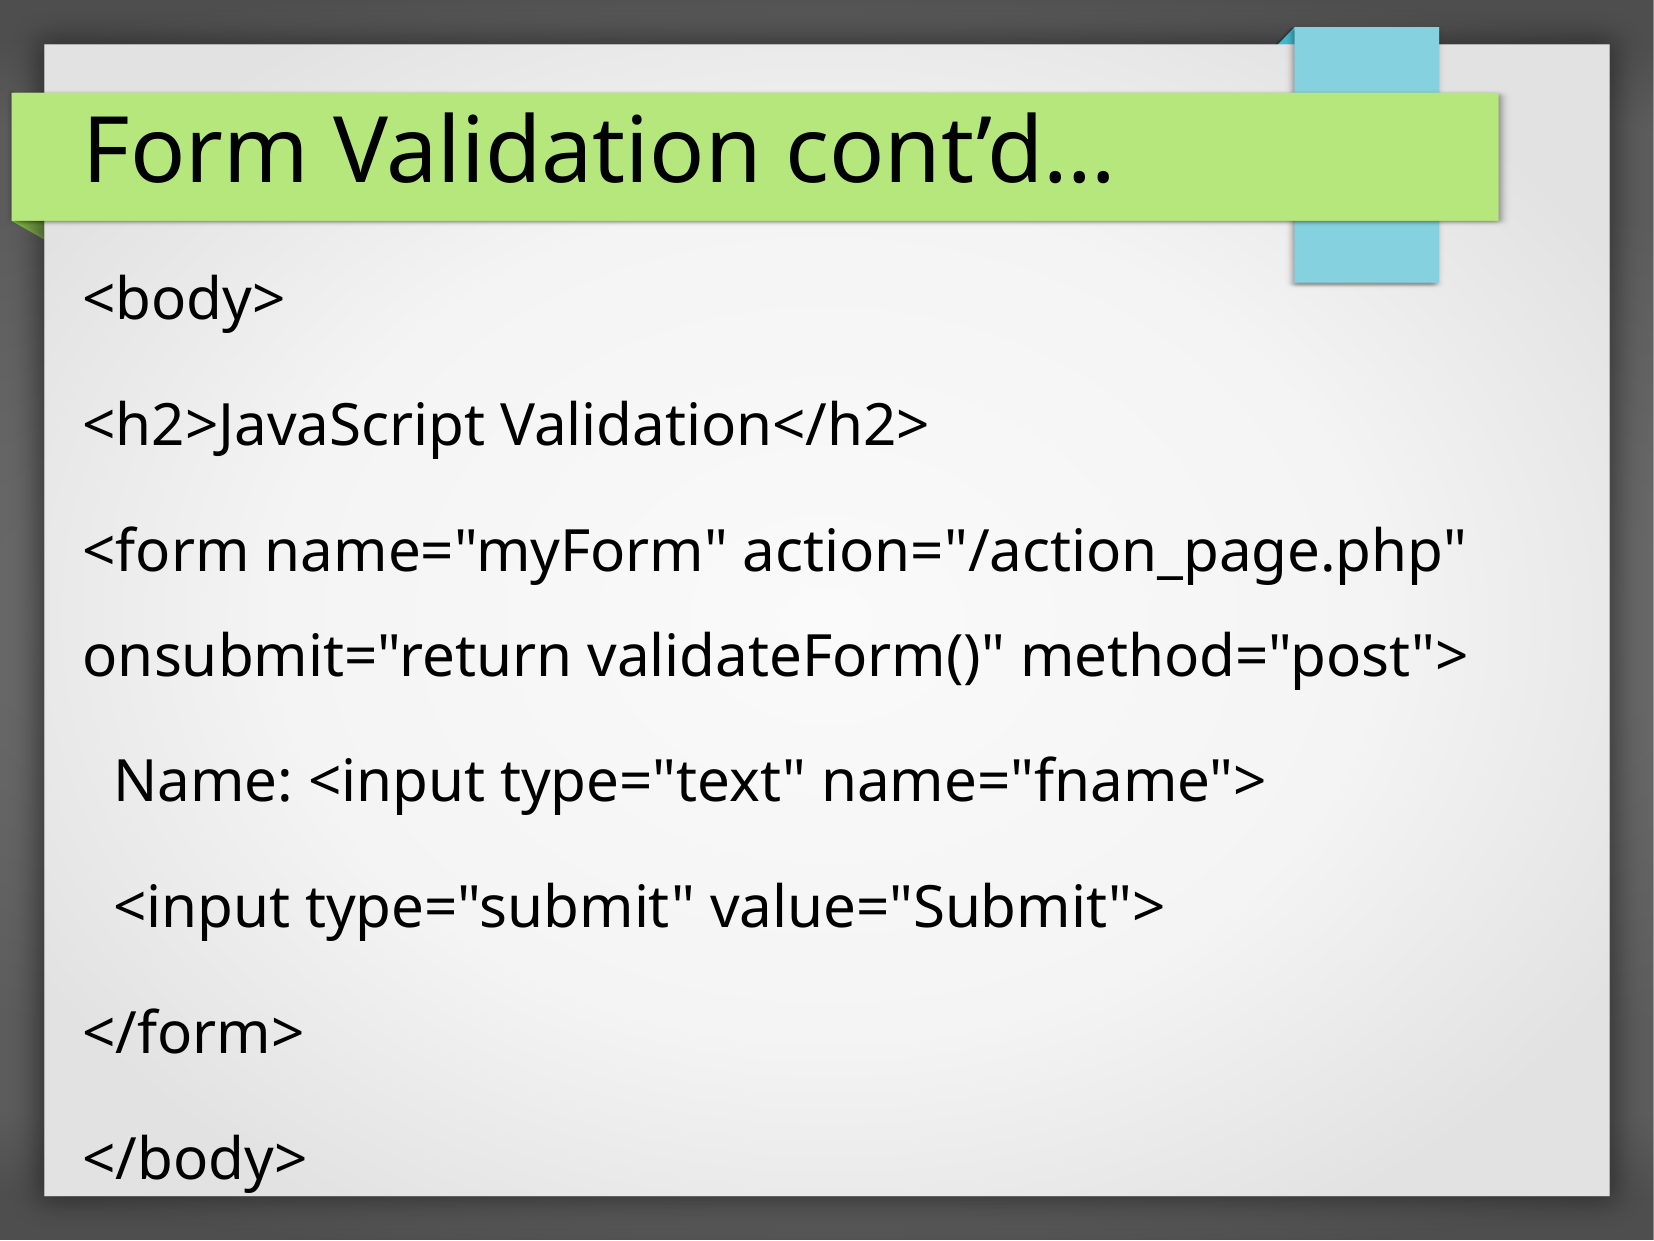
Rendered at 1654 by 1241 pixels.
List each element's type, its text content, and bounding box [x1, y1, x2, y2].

picture [0, 0, 1654, 1240]
title Form Validation cont’d… [82, 49, 1571, 226]
subtitle <body> <h2>JavaScript Validation</h2> <form name="myForm" action="/action_page.php" onsubmit="return validateForm()" method="post"> Name: <input type="text" name="fname"> <input type="submit" value="Submit"> </form> </body> </html> [82, 226, 1571, 1152]
